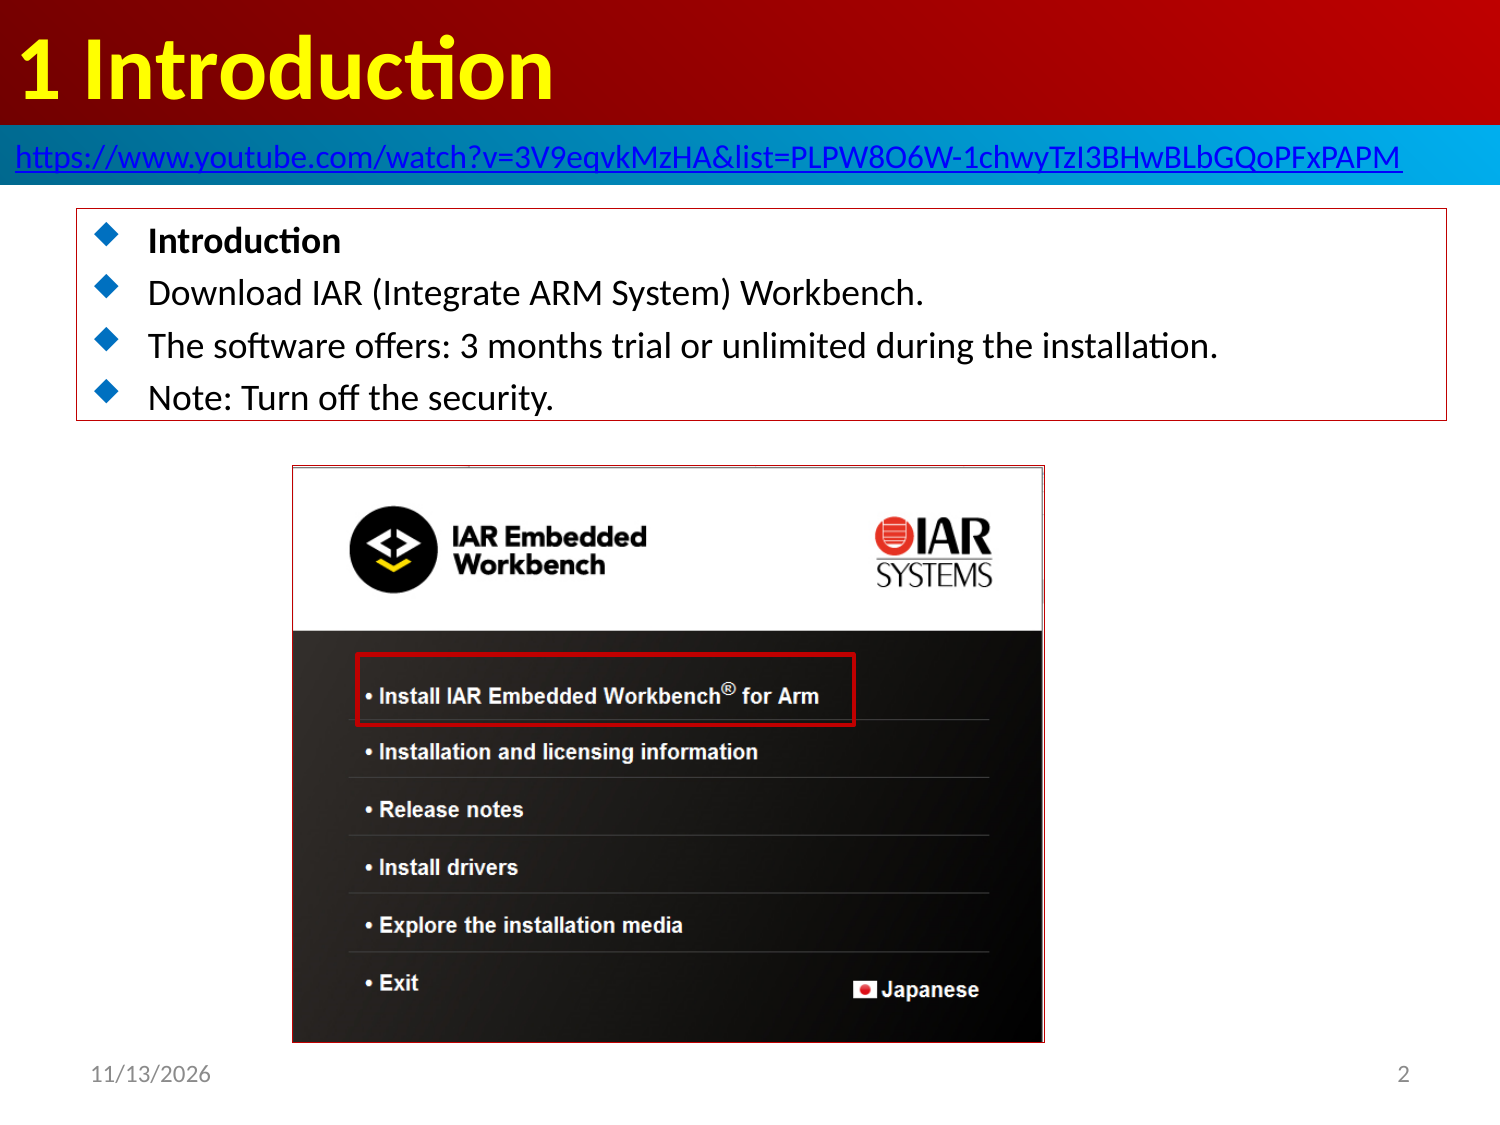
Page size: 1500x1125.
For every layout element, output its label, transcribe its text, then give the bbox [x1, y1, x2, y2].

text_box https://www.youtube.com/watch?v=3V9eqvkMzHA&list=PLPW8O6W-1chwyTzI3BHwBLbGQoPFxPAPM [0, 125, 1500, 185]
title 1 Introduction [0, 0, 1500, 125]
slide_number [75, 1042, 425, 1103]
subtitle Introduction Download IAR (Integrate ARM System) Workbench. The software offers: 3 months trial or unlimited during the installation. Note: Turn off the security. [76, 208, 1447, 421]
picture [291, 465, 1045, 1043]
slide_number 2 [1074, 1042, 1425, 1103]
